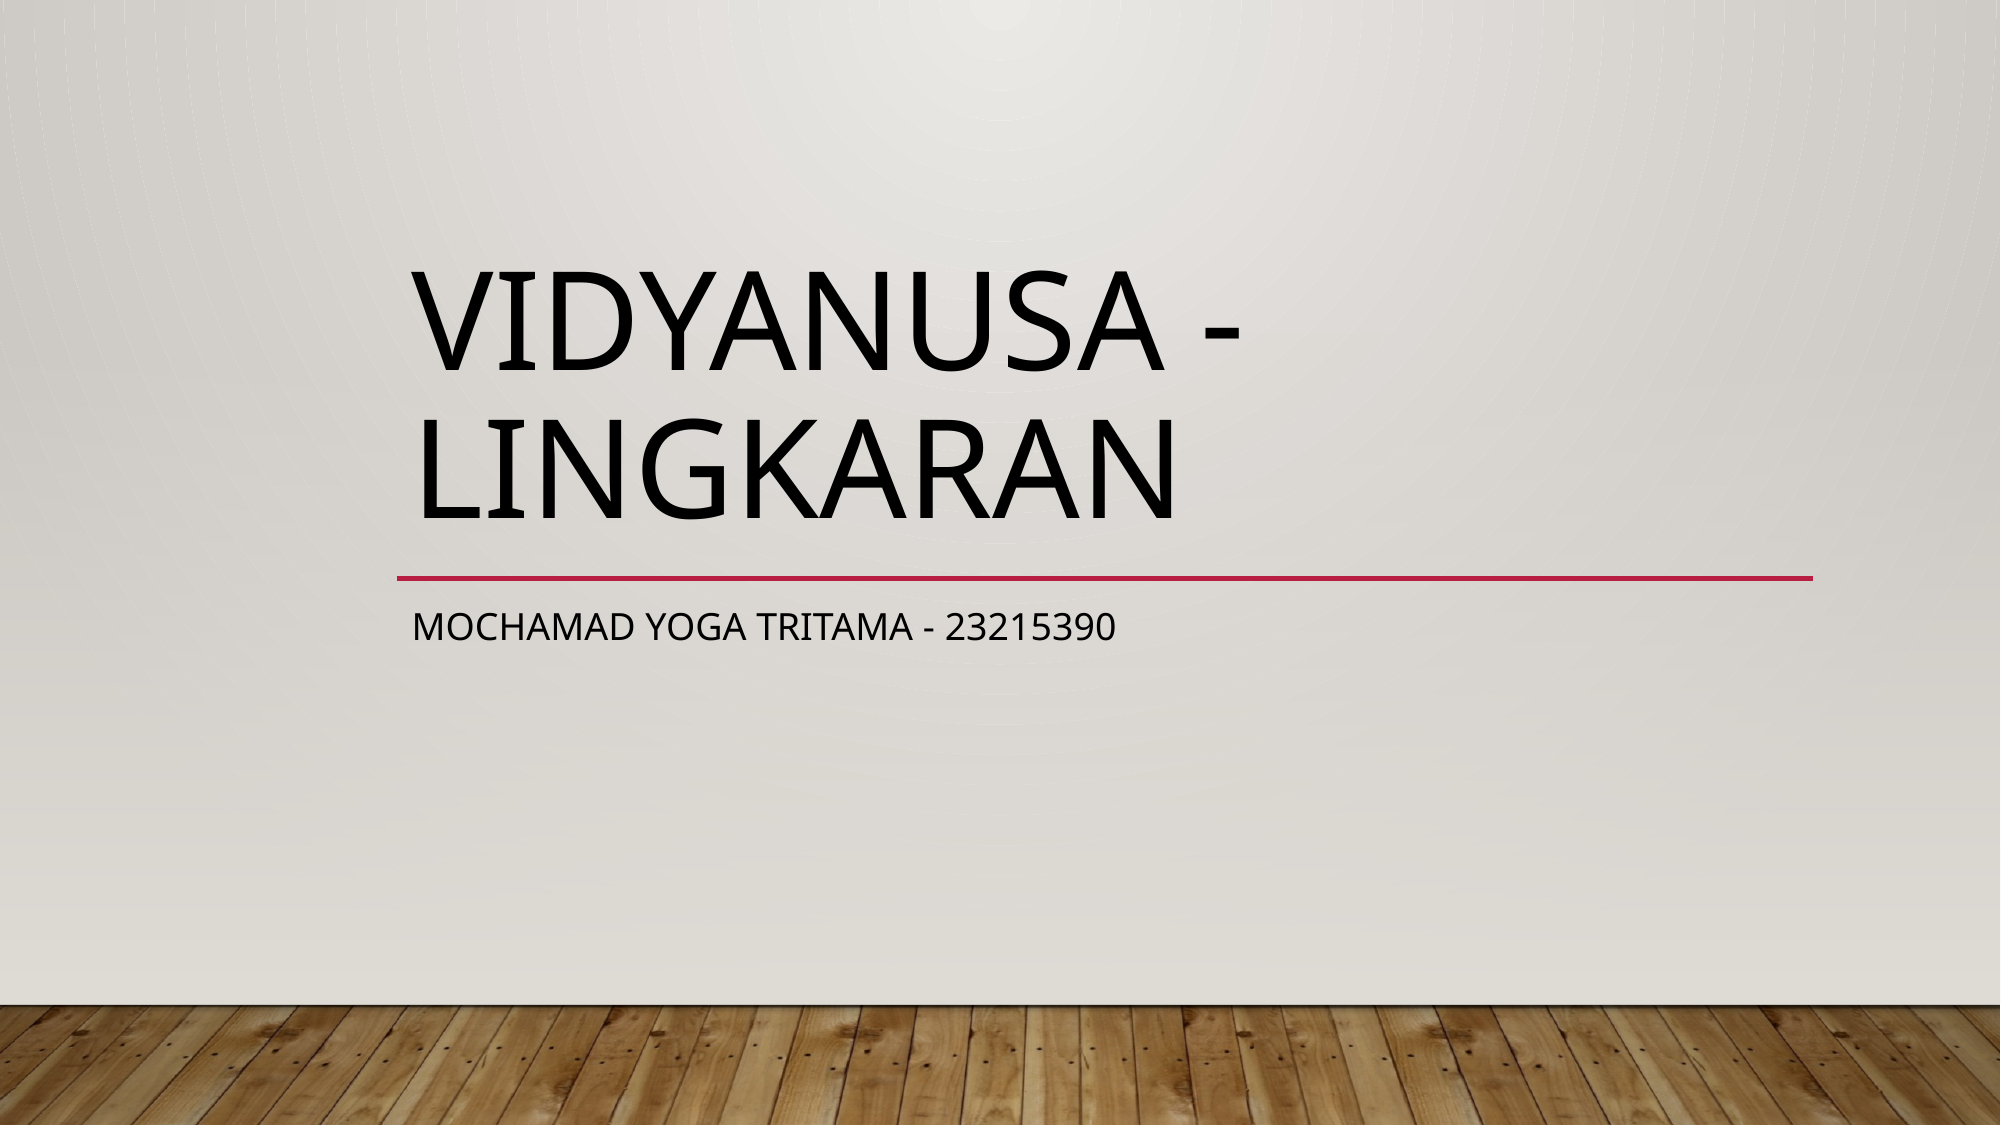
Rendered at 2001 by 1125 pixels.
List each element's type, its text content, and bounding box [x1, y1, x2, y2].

title Vidyanusa - lingkaran [396, 131, 1814, 549]
picture [0, 1005, 2000, 1125]
subtitle Mochamad yoga Tritama - 23215390 [396, 579, 1814, 740]
